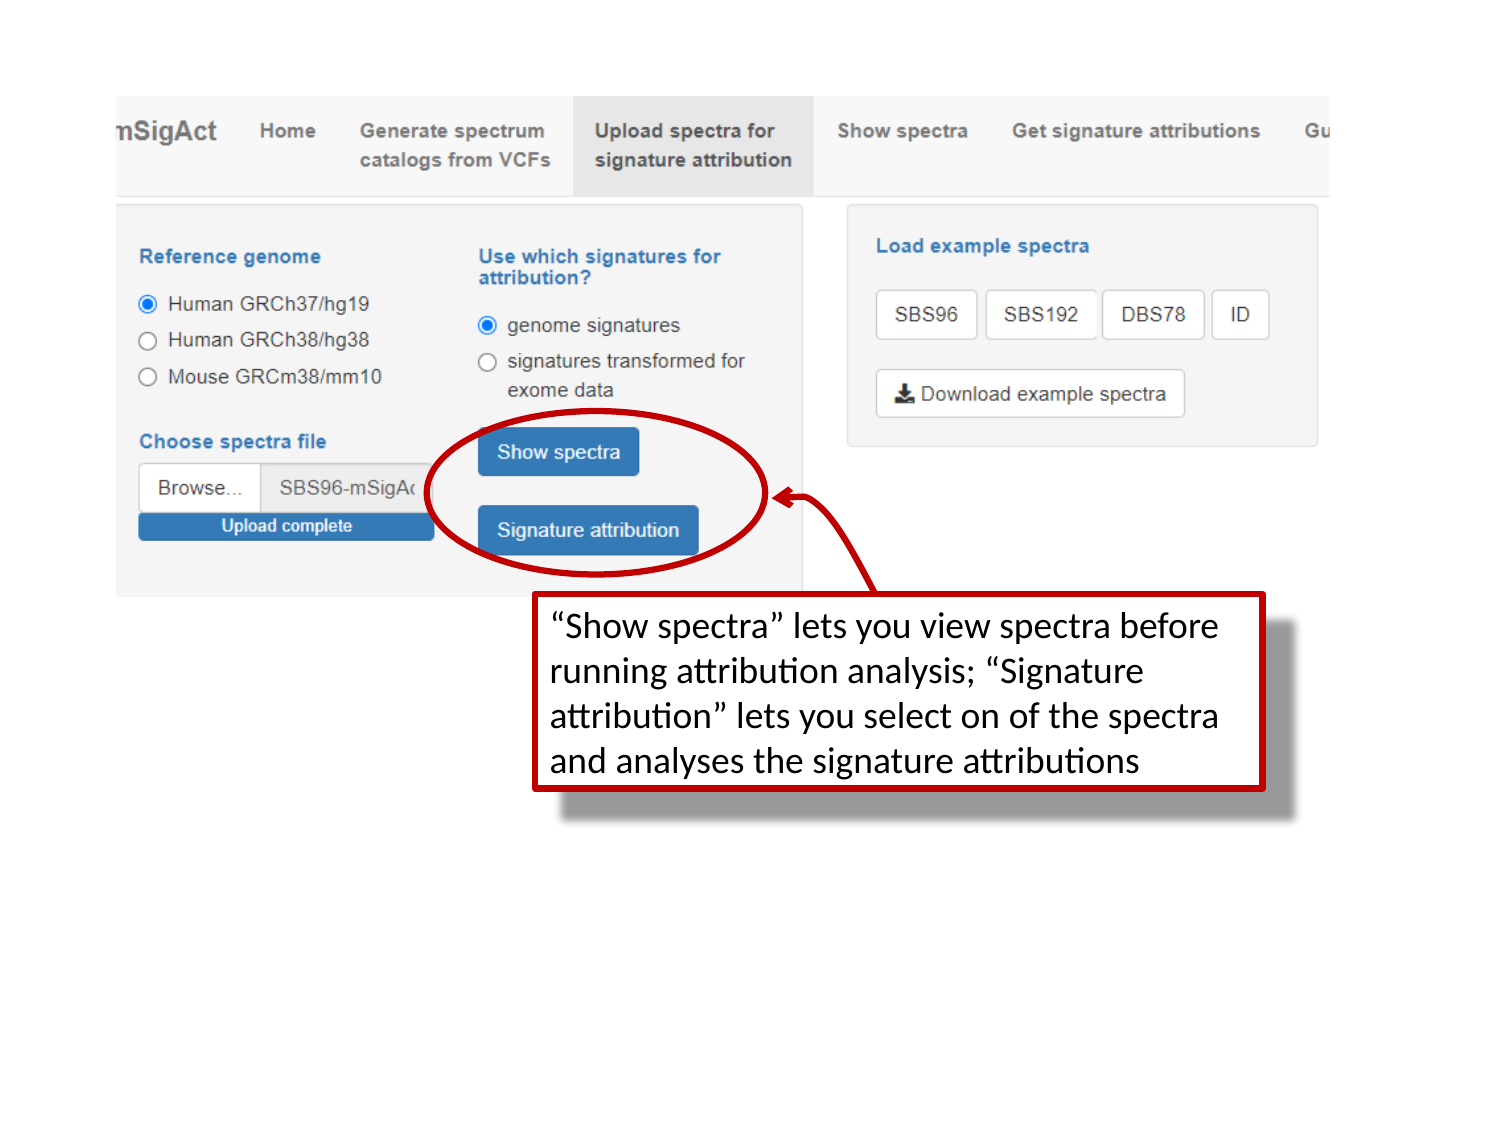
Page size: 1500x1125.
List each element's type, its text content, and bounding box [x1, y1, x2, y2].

picture [115, 96, 1330, 597]
text_box “Show spectra” lets you view spectra before running attribution analysis; “Signature attribution” lets you select on of the spectra and analyses the signature attributions [534, 597, 1263, 789]
